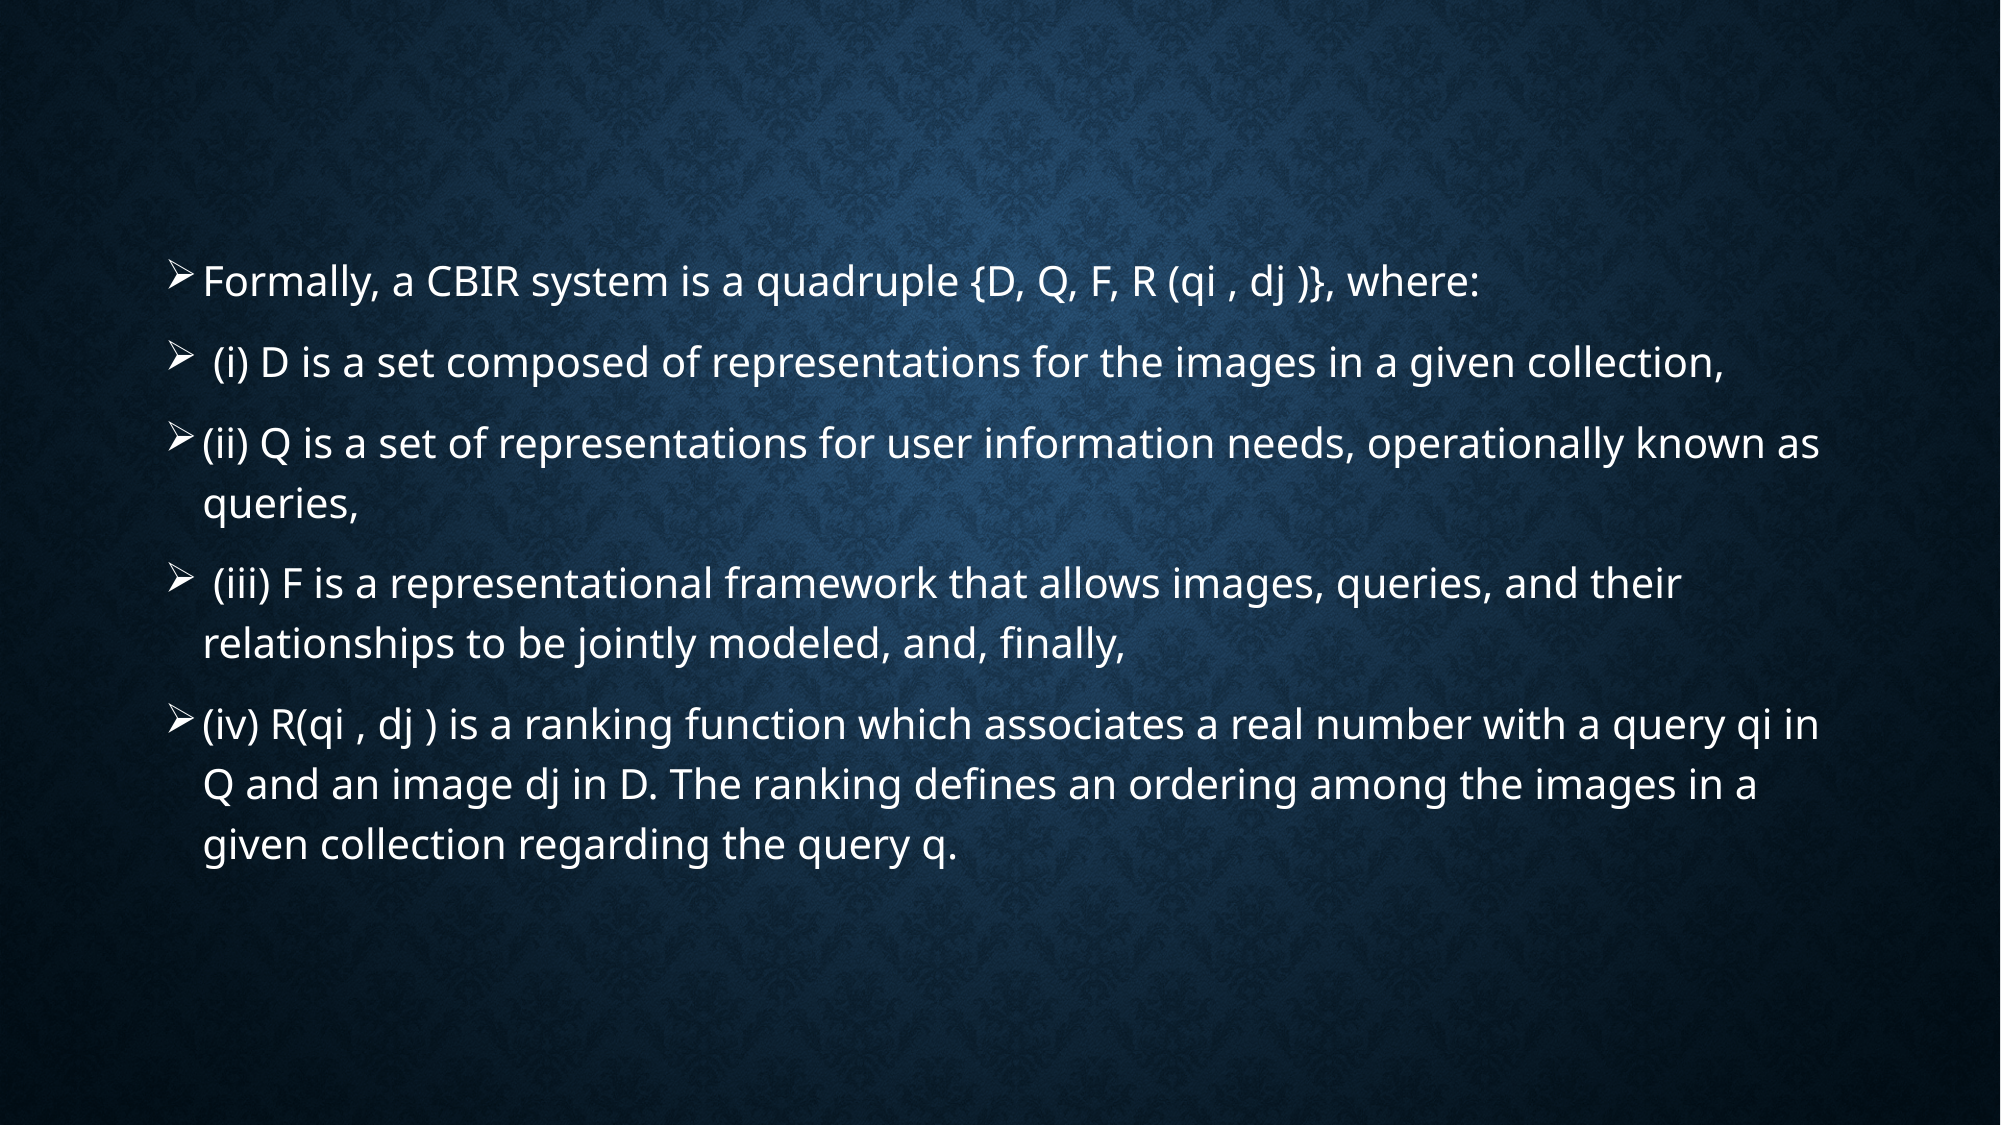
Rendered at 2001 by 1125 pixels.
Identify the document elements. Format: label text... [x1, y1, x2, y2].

list Formally, a CBIR system is a quadruple {D, Q, F, R (qi , dj )}, where: (i) D is a set composed of representations for the images in a given collection, (ii) Q is a set of representations for user information needs, operationally known as queries, (iii) F is a representational framework that allows images, queries, and their relationships to be jointly modeled, and, finally, (iv) R(qi , dj ) is a ranking function which associates a real number with a query qi in Q and an image dj in D. The ranking defines an ordering among the images in a given collection regarding the query q. [149, 237, 1849, 914]
